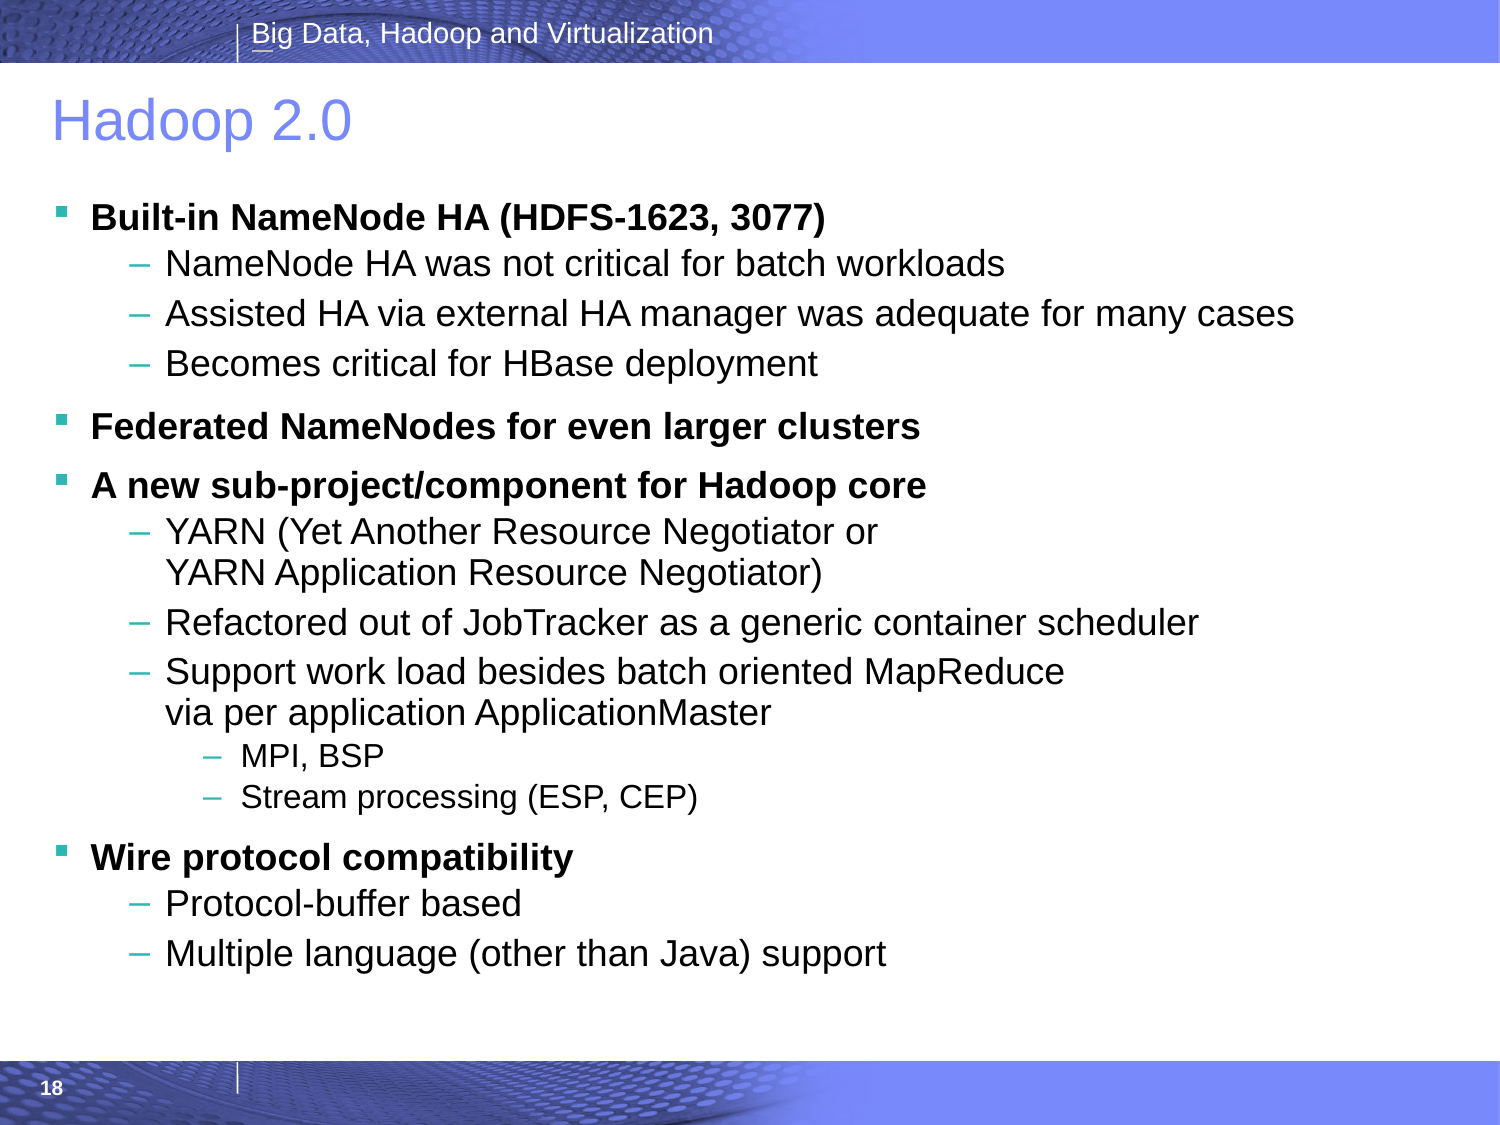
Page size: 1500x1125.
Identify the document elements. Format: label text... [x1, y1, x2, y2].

title Hadoop 2.0 [36, 82, 1389, 164]
picture [0, 1061, 1500, 1125]
slide_number 18 [25, 1066, 191, 1120]
picture [0, 0, 1500, 63]
list Built-in NameNode HA (HDFS-1623, 3077) NameNode HA was not critical for batch workloads Assisted HA via external HA manager was adequate for many cases Becomes critical for HBase deployment Federated NameNodes for even larger clusters A new sub-project/component for Hadoop core YARN (Yet Another Resource Negotiator or YARN Application Resource Negotiator) Refactored out of JobTracker as a generic container scheduler Support work load besides batch oriented MapReduce via per application ApplicationMaster MPI, BSP Stream processing (ESP, CEP) Wire protocol compatibility Protocol-buffer based Multiple language (other than Java) support [38, 190, 1437, 1022]
